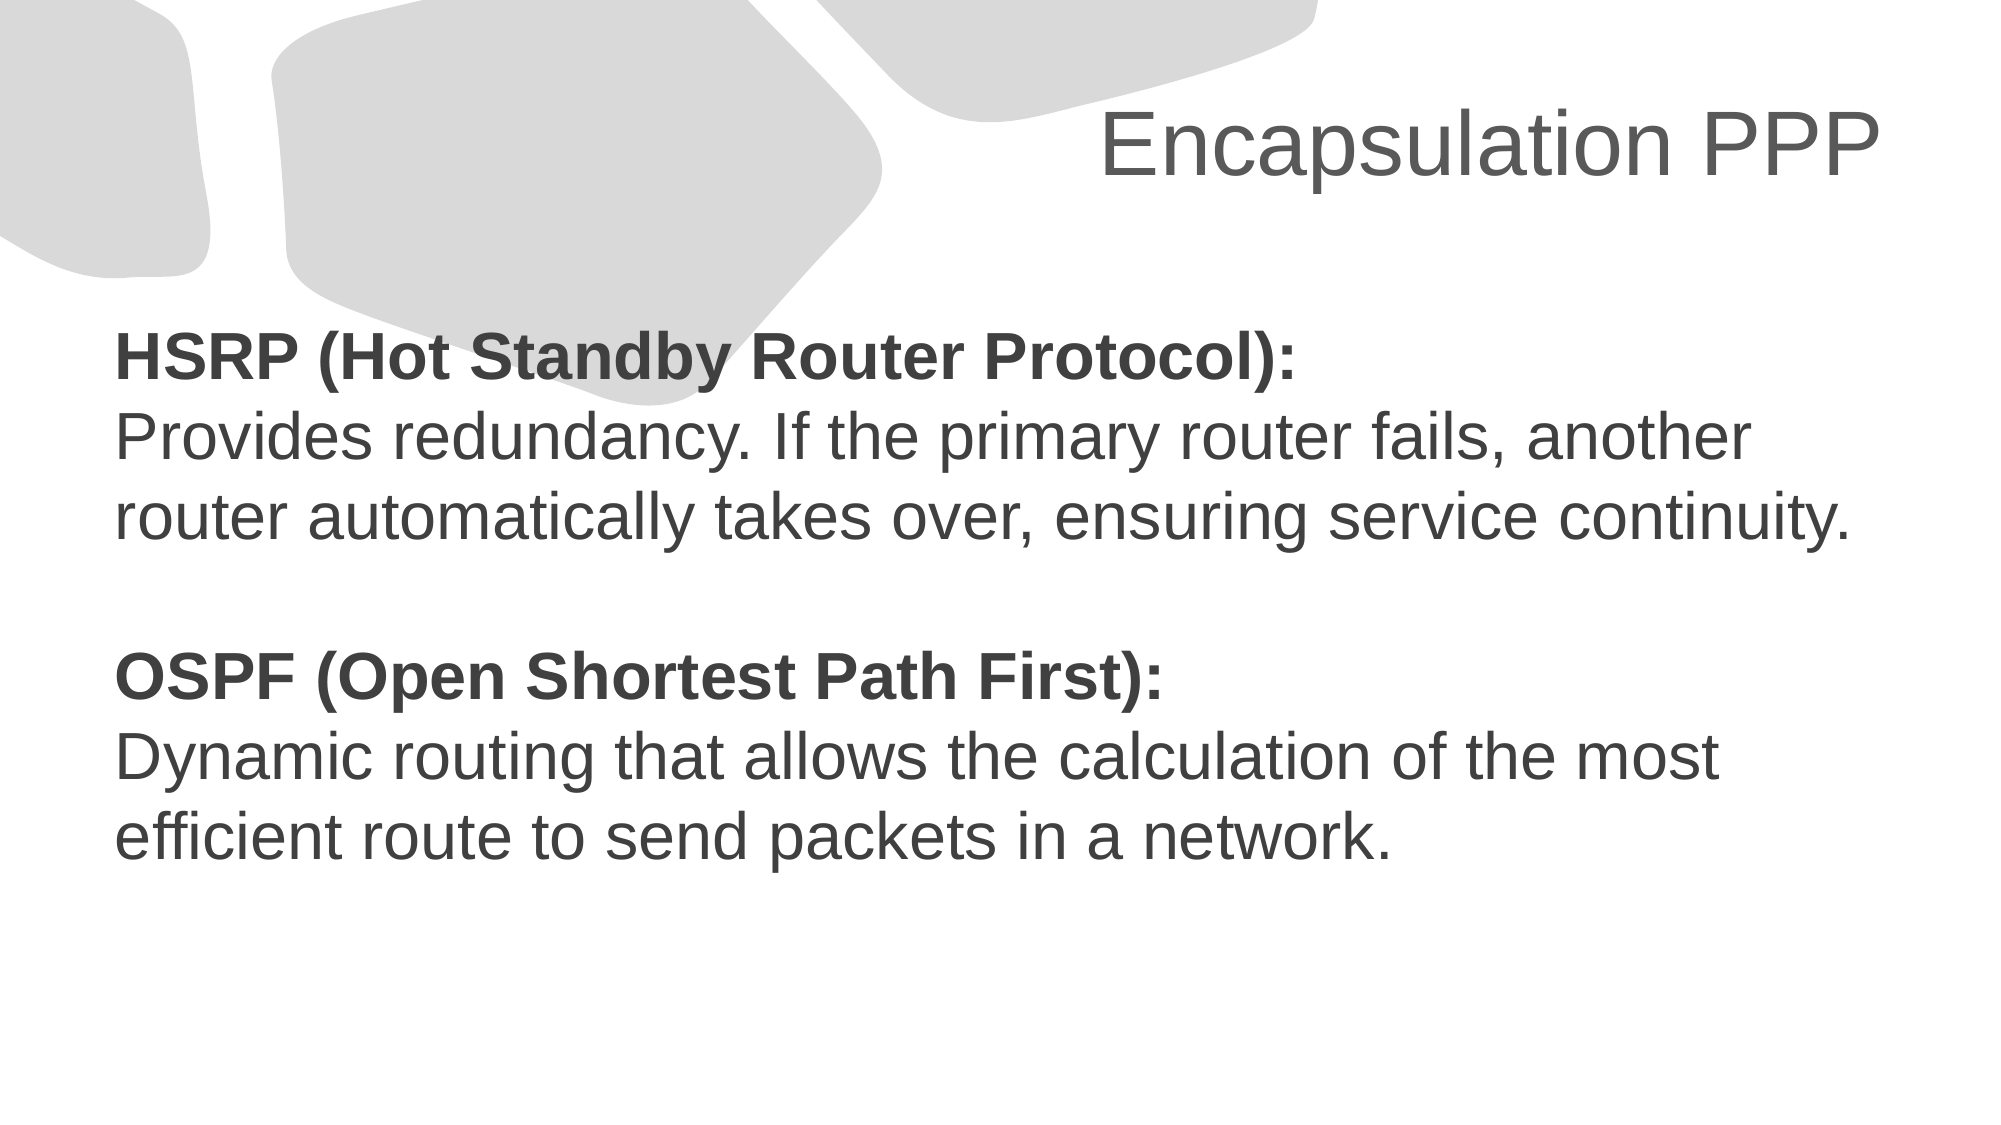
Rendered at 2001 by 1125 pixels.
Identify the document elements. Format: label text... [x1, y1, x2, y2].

title Encapsulation PPP [99, 45, 1900, 233]
text_box [984, 451, 1015, 666]
text_box HSRP (Hot Standby Router Protocol): Provides redundancy. If the primary router fails, another router automatically takes over, ensuring service continuity. OSPF (Open Shortest Path First): Dynamic routing that allows the calculation of the most efficient route to send packets in a network. [99, 305, 1901, 881]
